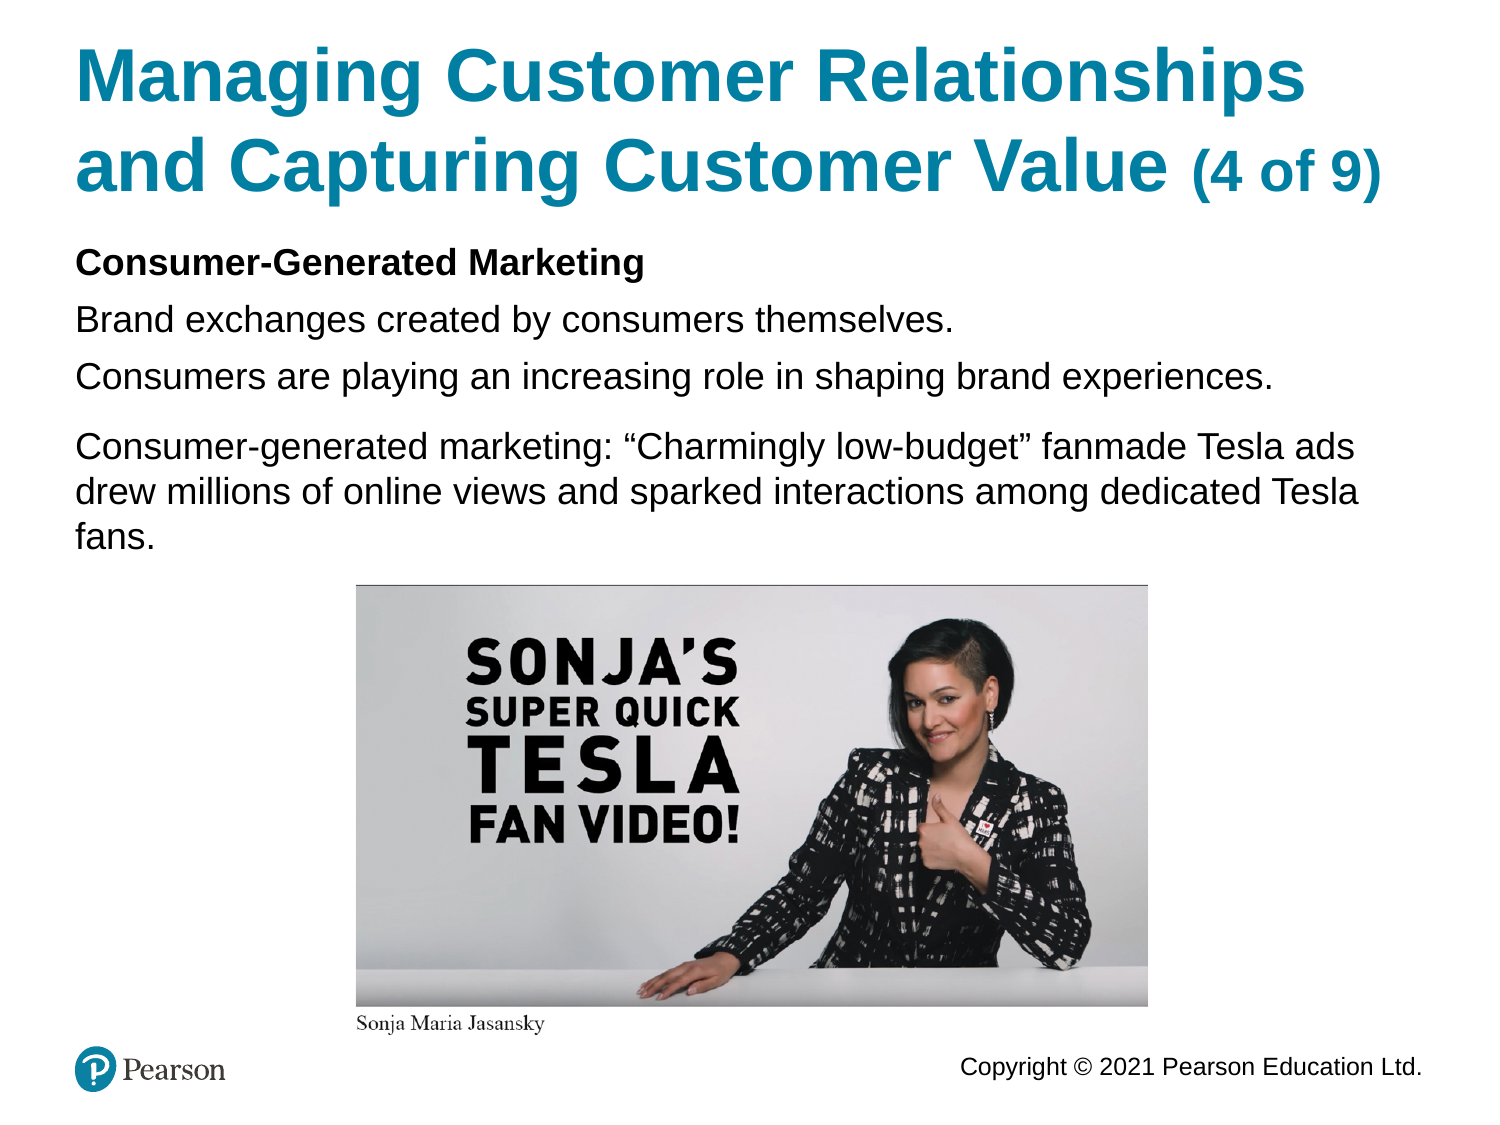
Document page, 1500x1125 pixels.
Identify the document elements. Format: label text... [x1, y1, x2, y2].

list Consumer-generated marketing: “Charmingly low-budget” fanmade Tesla ads drew millions of online views and sparked interactions among dedicated Tesla fans. [75, 422, 1425, 562]
title Managing Customer Relationships and Capturing Customer Value (4 of 9) [75, 24, 1425, 207]
picture [354, 583, 1149, 1036]
list Consumer-Generated Marketing Brand exchanges created by consumers themselves. Consumers are playing an increasing role in shaping brand experiences. [75, 237, 1425, 406]
